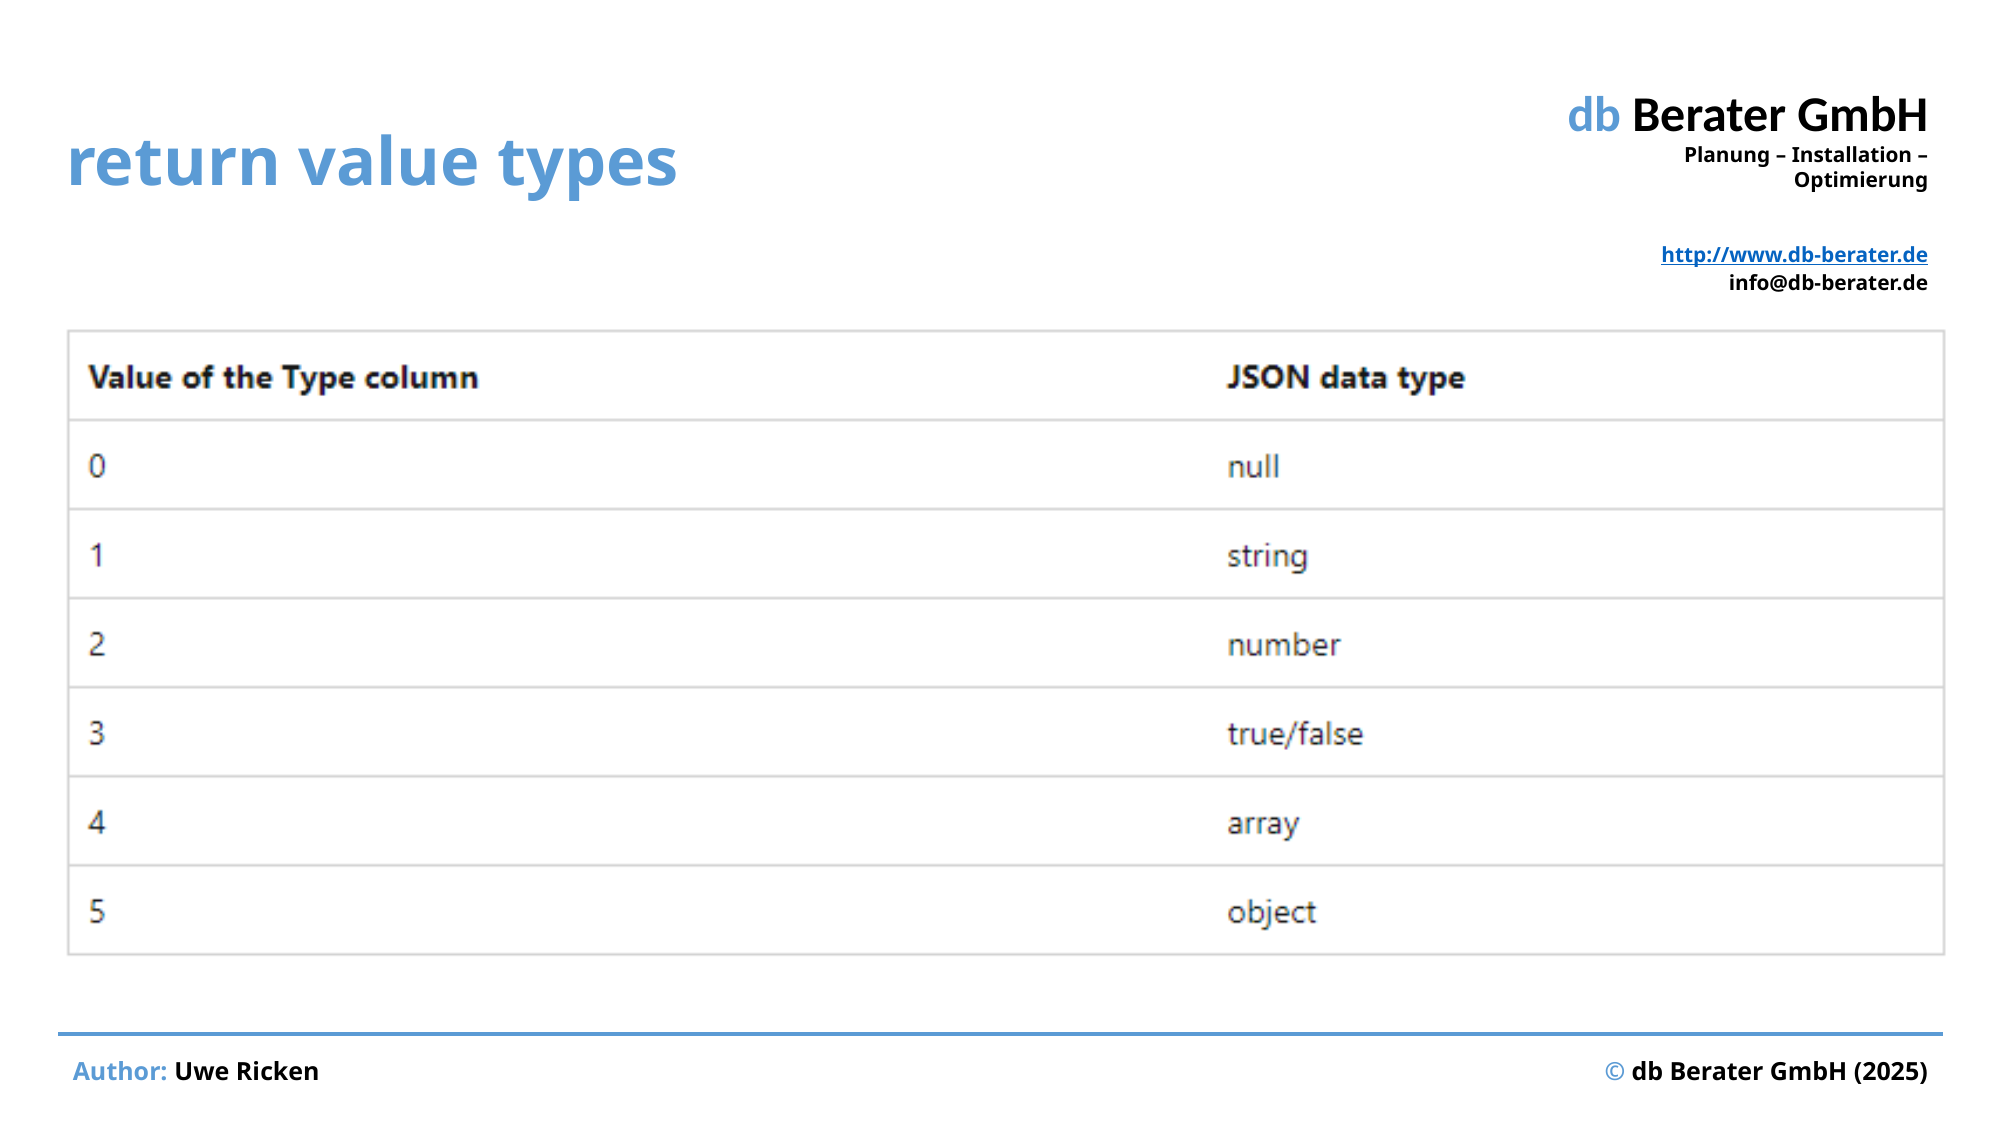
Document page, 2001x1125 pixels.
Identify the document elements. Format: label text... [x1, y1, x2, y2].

title return value types [54, 72, 1473, 256]
picture [28, 314, 1967, 975]
